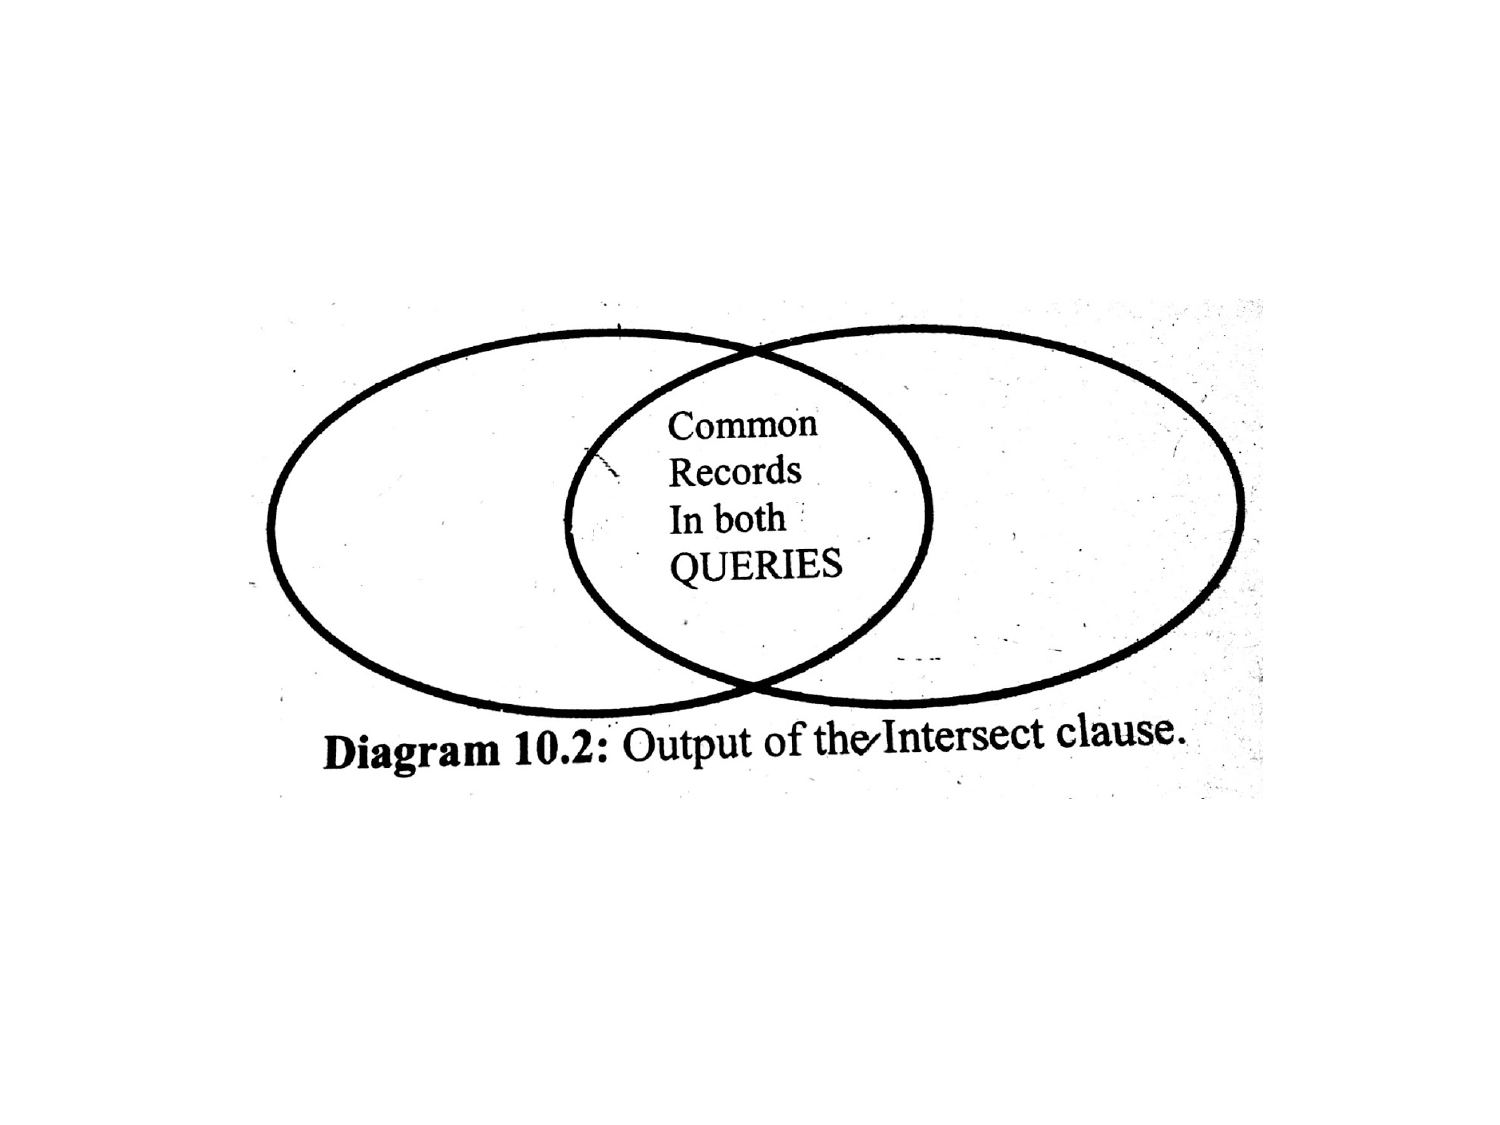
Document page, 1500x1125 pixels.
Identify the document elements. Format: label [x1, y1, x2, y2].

picture [249, 299, 1263, 799]
